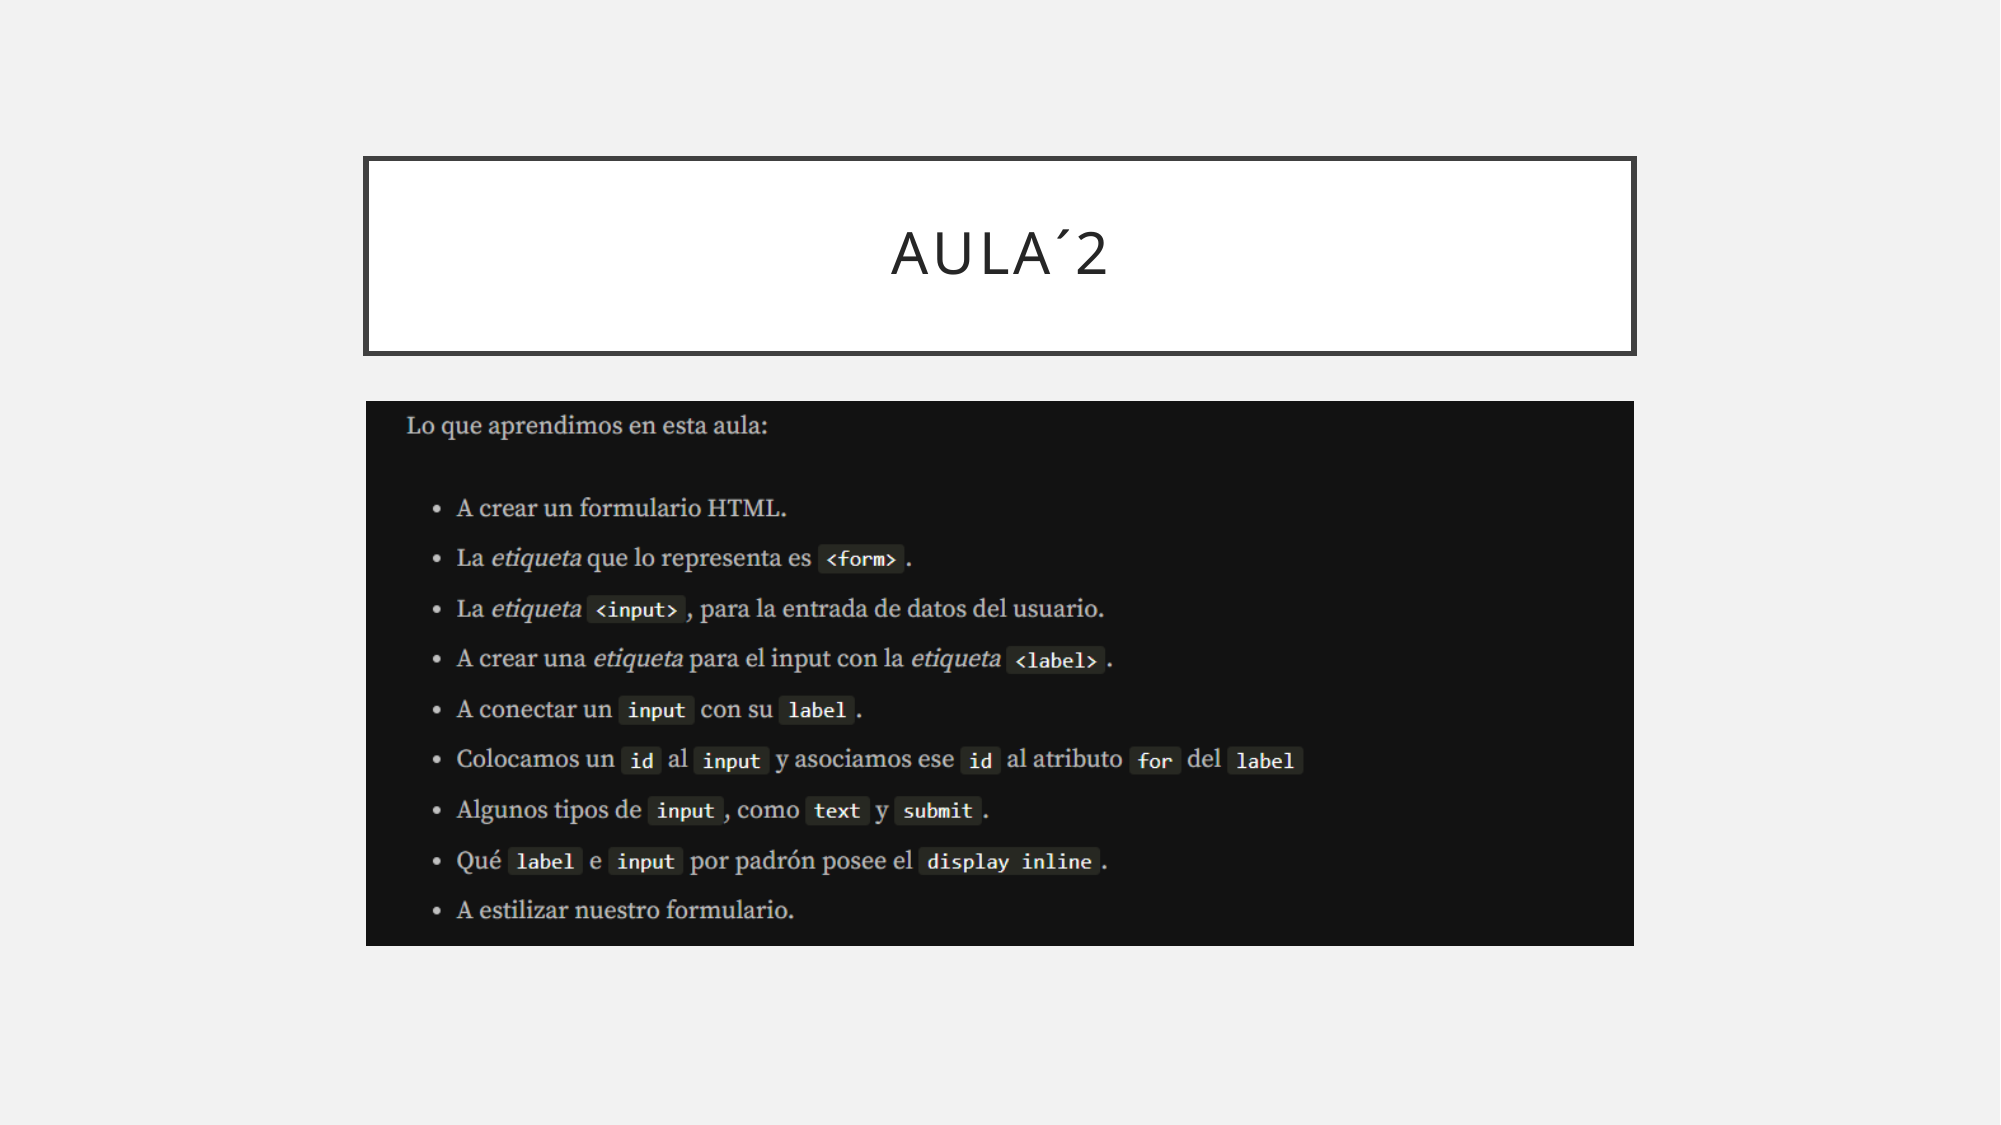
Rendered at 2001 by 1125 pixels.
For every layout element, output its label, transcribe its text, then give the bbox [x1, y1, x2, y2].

title Aula´2 [363, 156, 1637, 356]
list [365, 401, 1634, 946]
